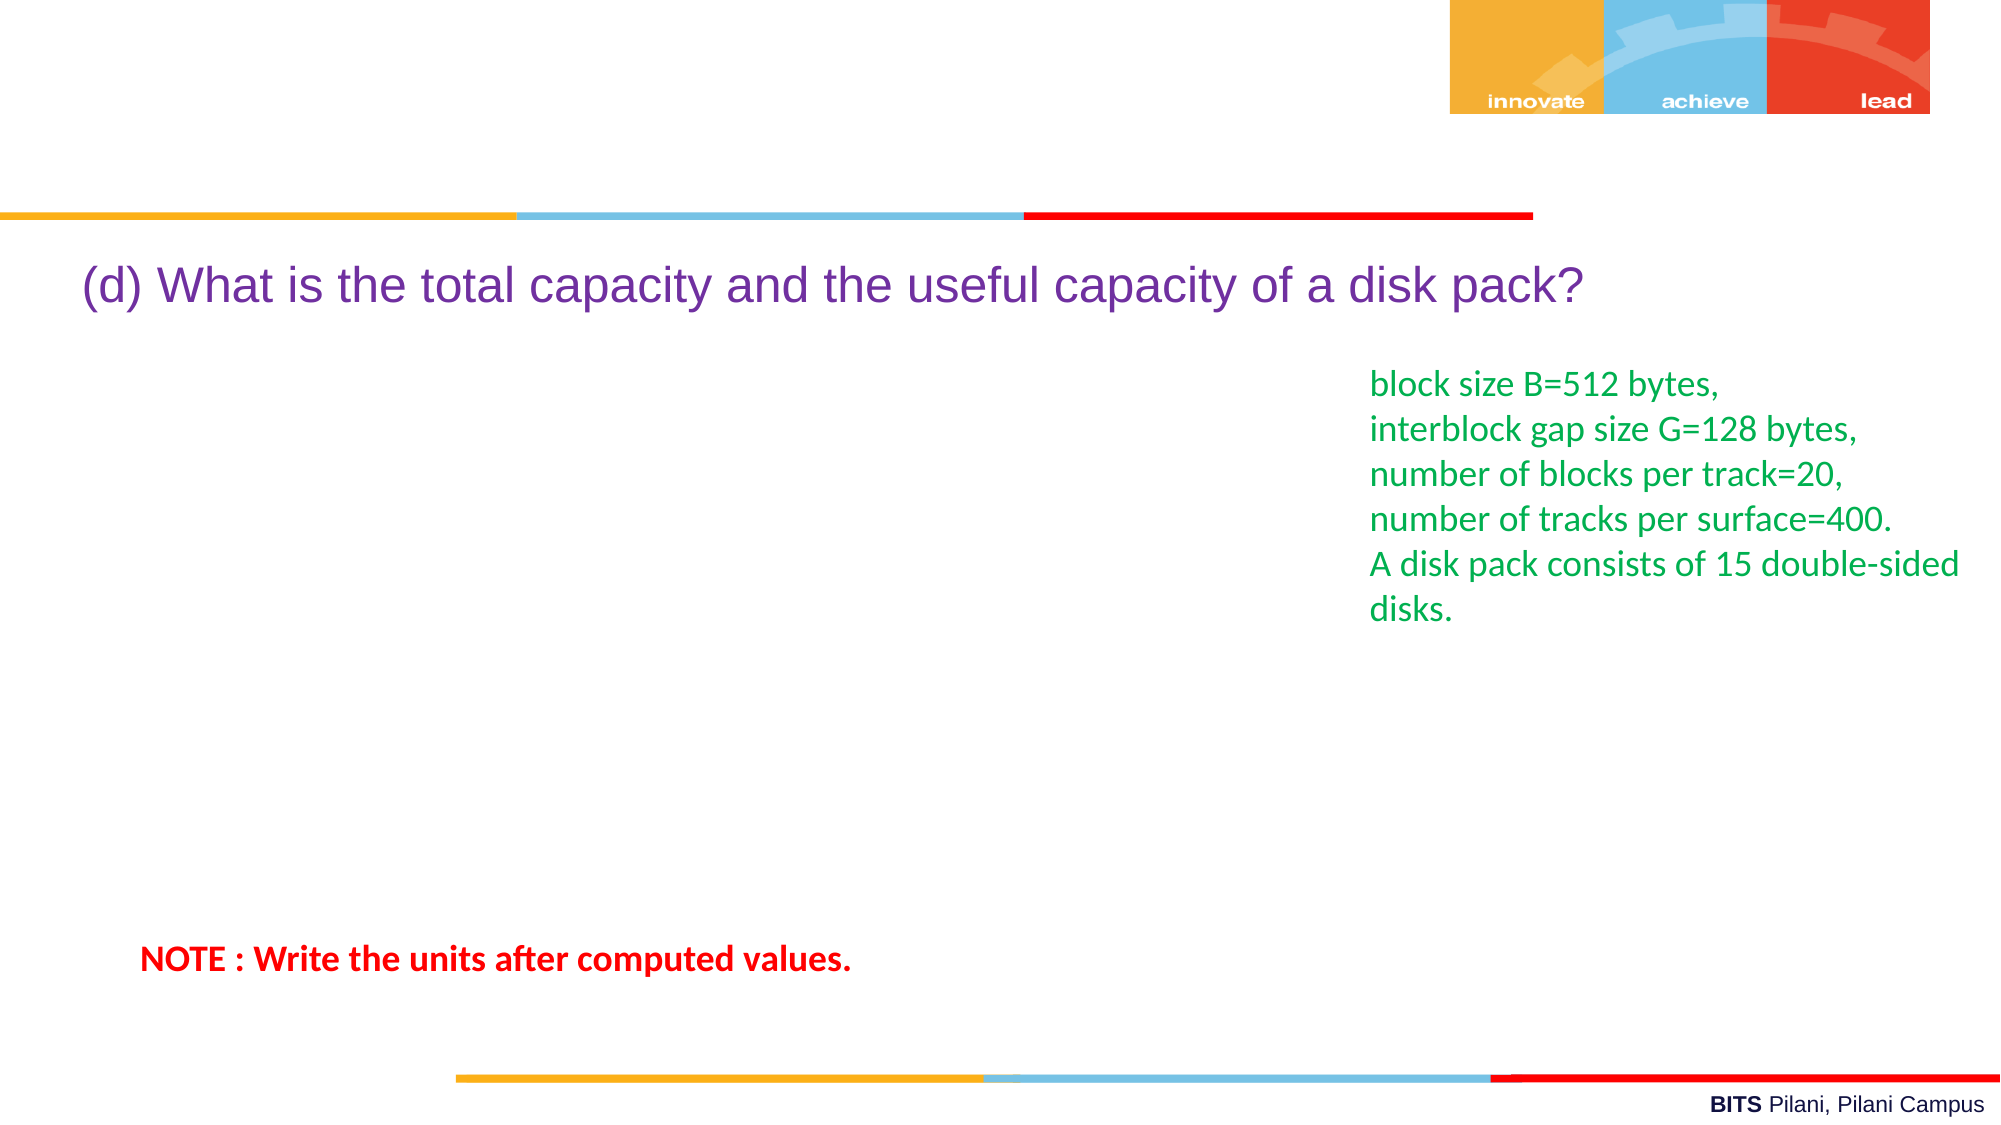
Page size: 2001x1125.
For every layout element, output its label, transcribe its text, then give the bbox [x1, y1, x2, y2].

text_box NOTE : Write the units after computed values. [125, 923, 1134, 987]
text_box block size B=512 bytes, interblock gap size G=128 bytes, number of blocks per track=20, number of tracks per surface=400. A disk pack consists of 15 double-sided disks. [1354, 351, 2000, 637]
picture [1449, 0, 1930, 114]
list (d) What is the total capacity and the useful capacity of a disk pack? [66, 245, 1867, 988]
